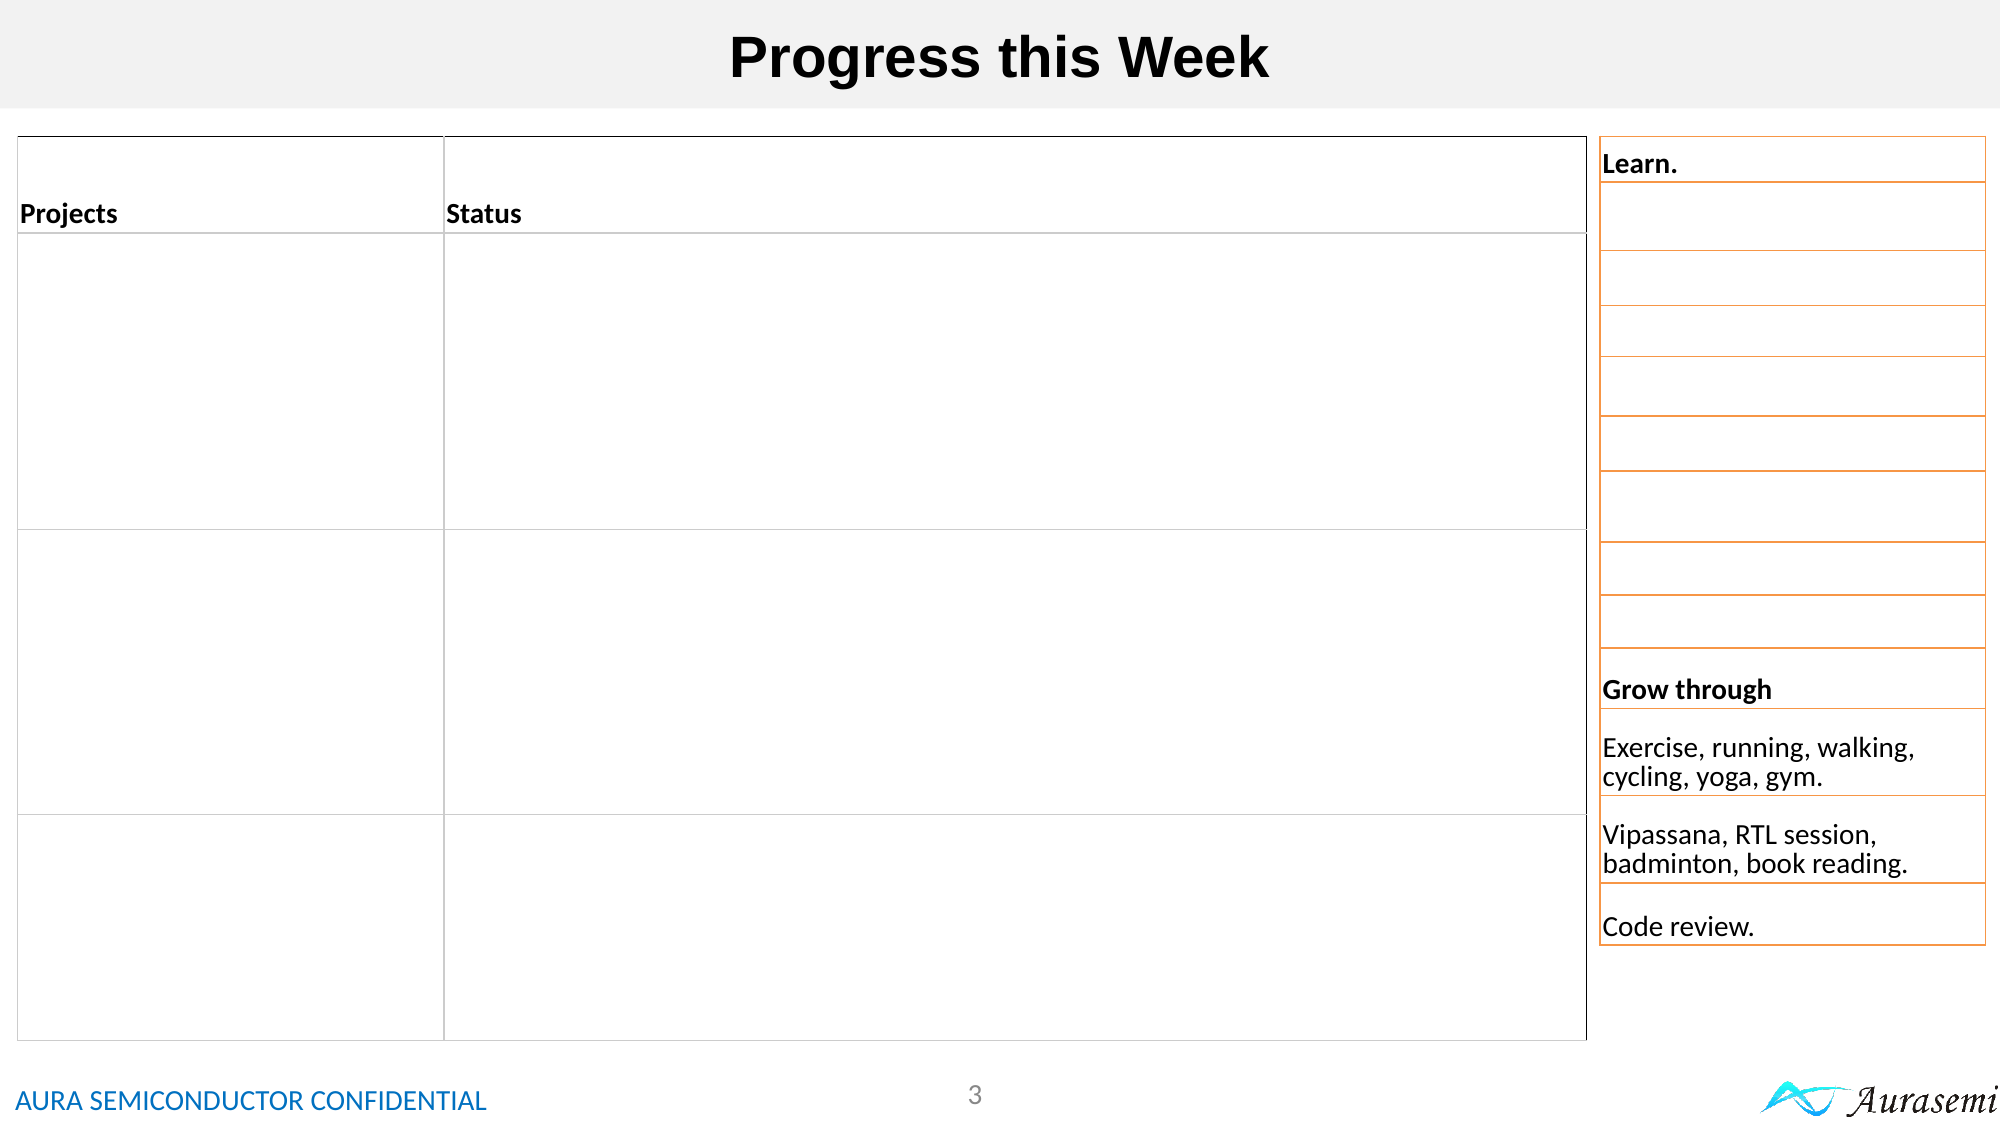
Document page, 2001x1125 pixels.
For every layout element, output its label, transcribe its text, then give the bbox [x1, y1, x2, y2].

table_cell Vipassana, RTL session, badminton, book reading. [1601, 796, 1985, 882]
table_cell [1601, 183, 1985, 250]
table_cell [1601, 472, 1985, 541]
table_cell [1601, 306, 1985, 356]
title Progress this Week [0, 0, 2000, 109]
table_header Learn. [1601, 137, 1985, 181]
footer AURA SEMICONDUCTOR CONFIDENTIAL [0, 1073, 634, 1124]
slide_number 3 [916, 1063, 1034, 1124]
table_cell [1601, 543, 1985, 594]
table_cell Grow through [1601, 649, 1985, 708]
table_header Status [445, 137, 1586, 232]
table_cell Exercise, running, walking, cycling, yoga, gym. [1601, 709, 1985, 795]
table_cell [1601, 596, 1985, 647]
table_cell [445, 234, 1586, 529]
table_cell [445, 815, 1586, 1040]
table_cell [445, 530, 1586, 814]
table_header Projects [18, 137, 443, 232]
table_cell [18, 530, 443, 814]
table_cell [1601, 417, 1985, 470]
table_cell [18, 815, 443, 1040]
table_cell [1601, 357, 1985, 415]
table_cell Code review. [1601, 884, 1985, 944]
table_cell [18, 234, 443, 529]
table_cell [1601, 251, 1985, 305]
picture [1756, 1074, 1998, 1125]
